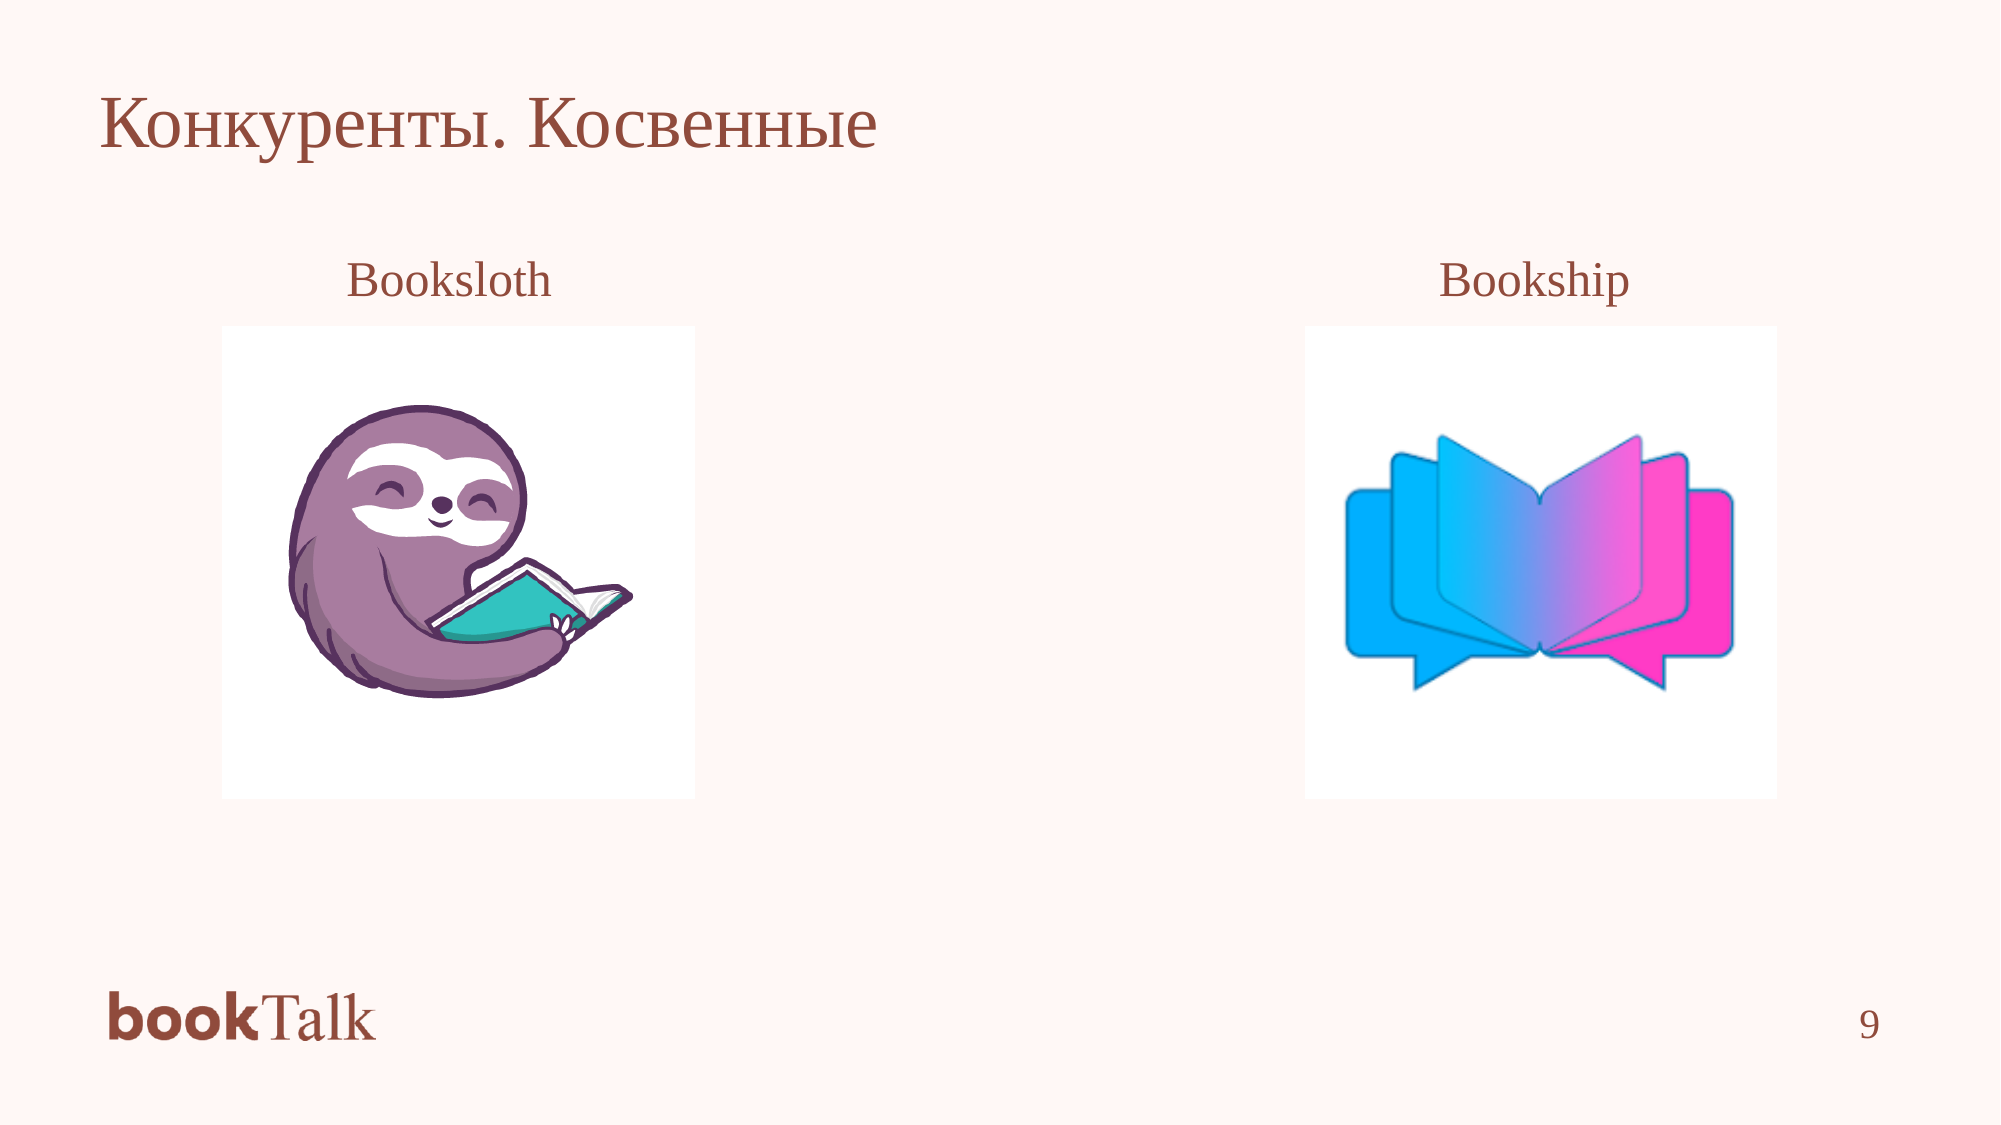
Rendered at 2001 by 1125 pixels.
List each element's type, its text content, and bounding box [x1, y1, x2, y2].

text_box Bookship [1424, 239, 1659, 315]
text_box Конкуренты. Косвенные [84, 64, 924, 170]
picture [222, 326, 695, 799]
slide_number 9 [1445, 992, 1896, 1052]
text_box Booksloth [331, 239, 586, 315]
picture [104, 983, 376, 1061]
picture [1305, 326, 1777, 799]
